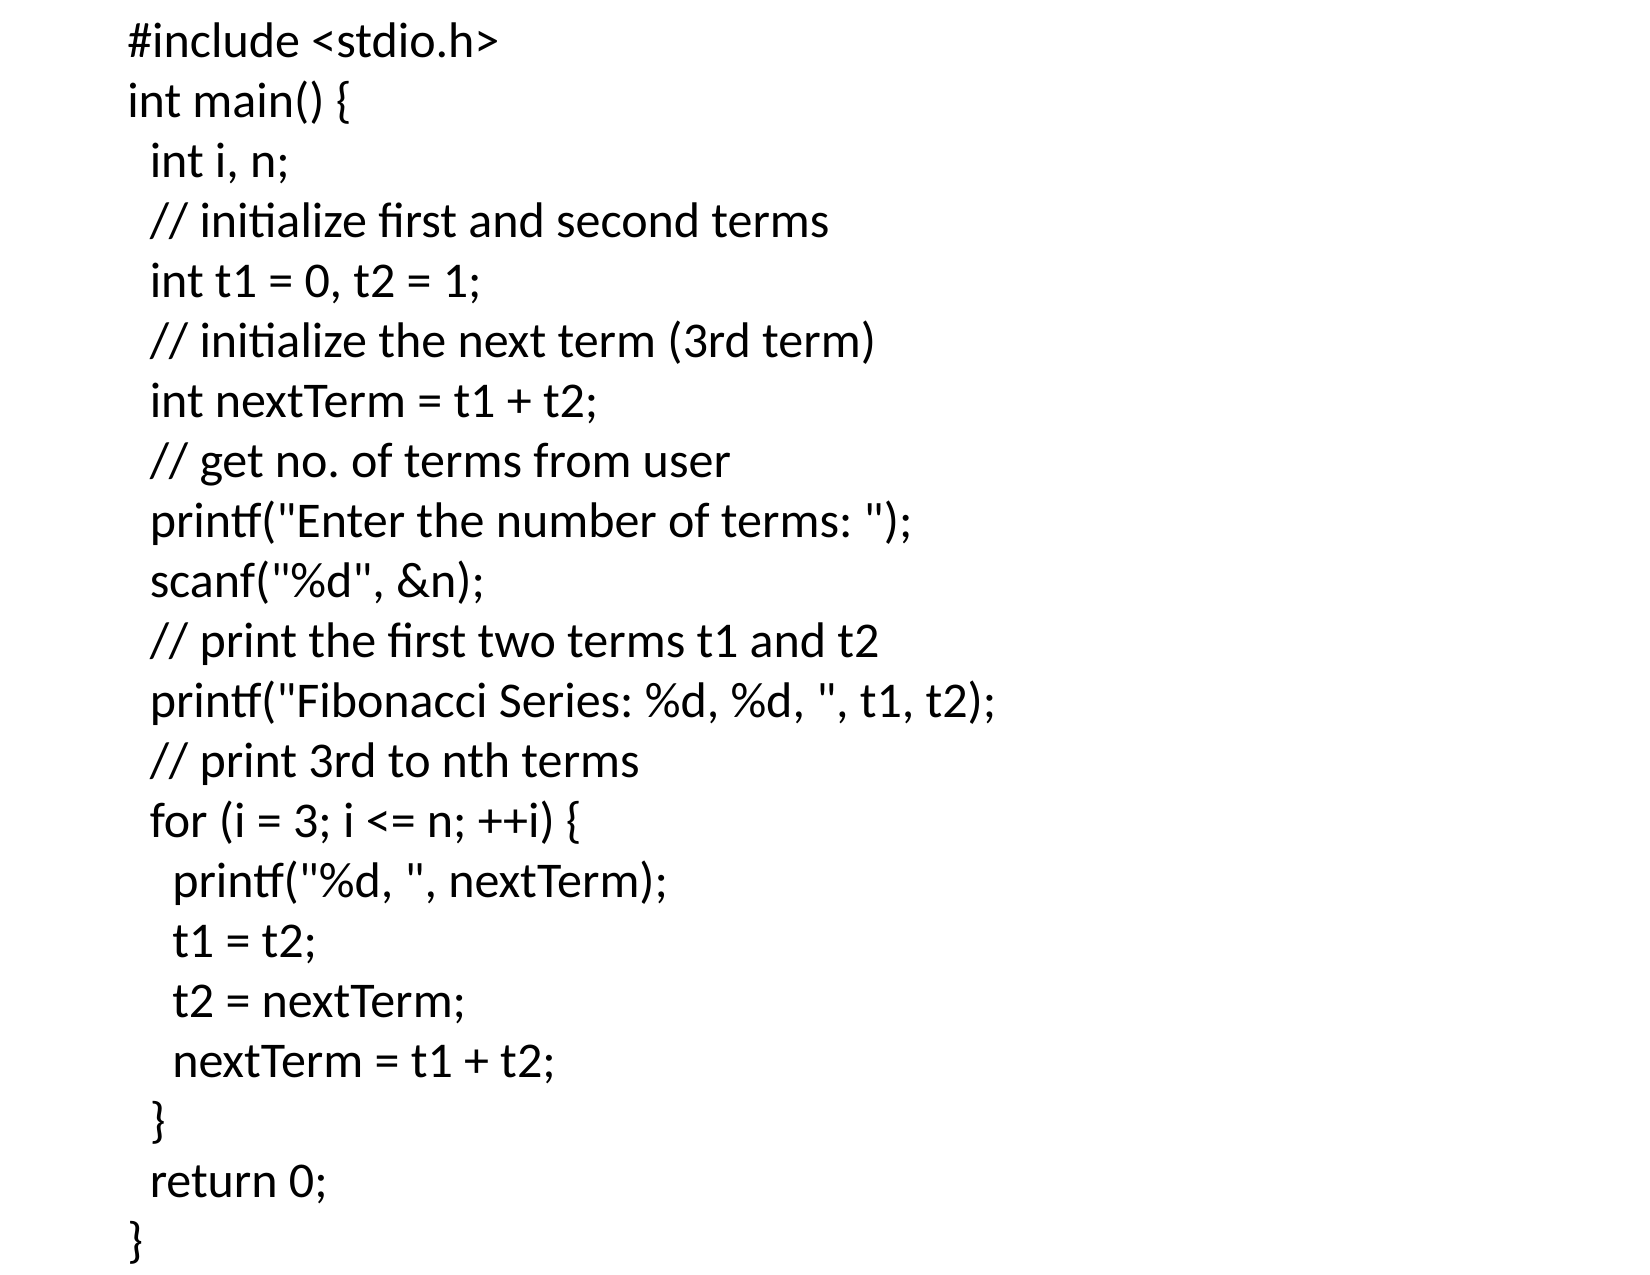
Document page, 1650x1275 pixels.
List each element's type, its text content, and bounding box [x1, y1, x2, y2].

text_box #include <stdio.h> int main() { int i, n; // initialize first and second terms int t1 = 0, t2 = 1; // initialize the next term (3rd term) int nextTerm = t1 + t2; // get no. of terms from user printf("Enter the number of terms: "); scanf("%d", &n); // print the first two terms t1 and t2 printf("Fibonacci Series: %d, %d, ", t1, t2); // print 3rd to nth terms for (i = 3; i <= n; ++i) { printf("%d, ", nextTerm); t1 = t2; t2 = nextTerm; nextTerm = t1 + t2; } return 0; } [112, 0, 1525, 1275]
